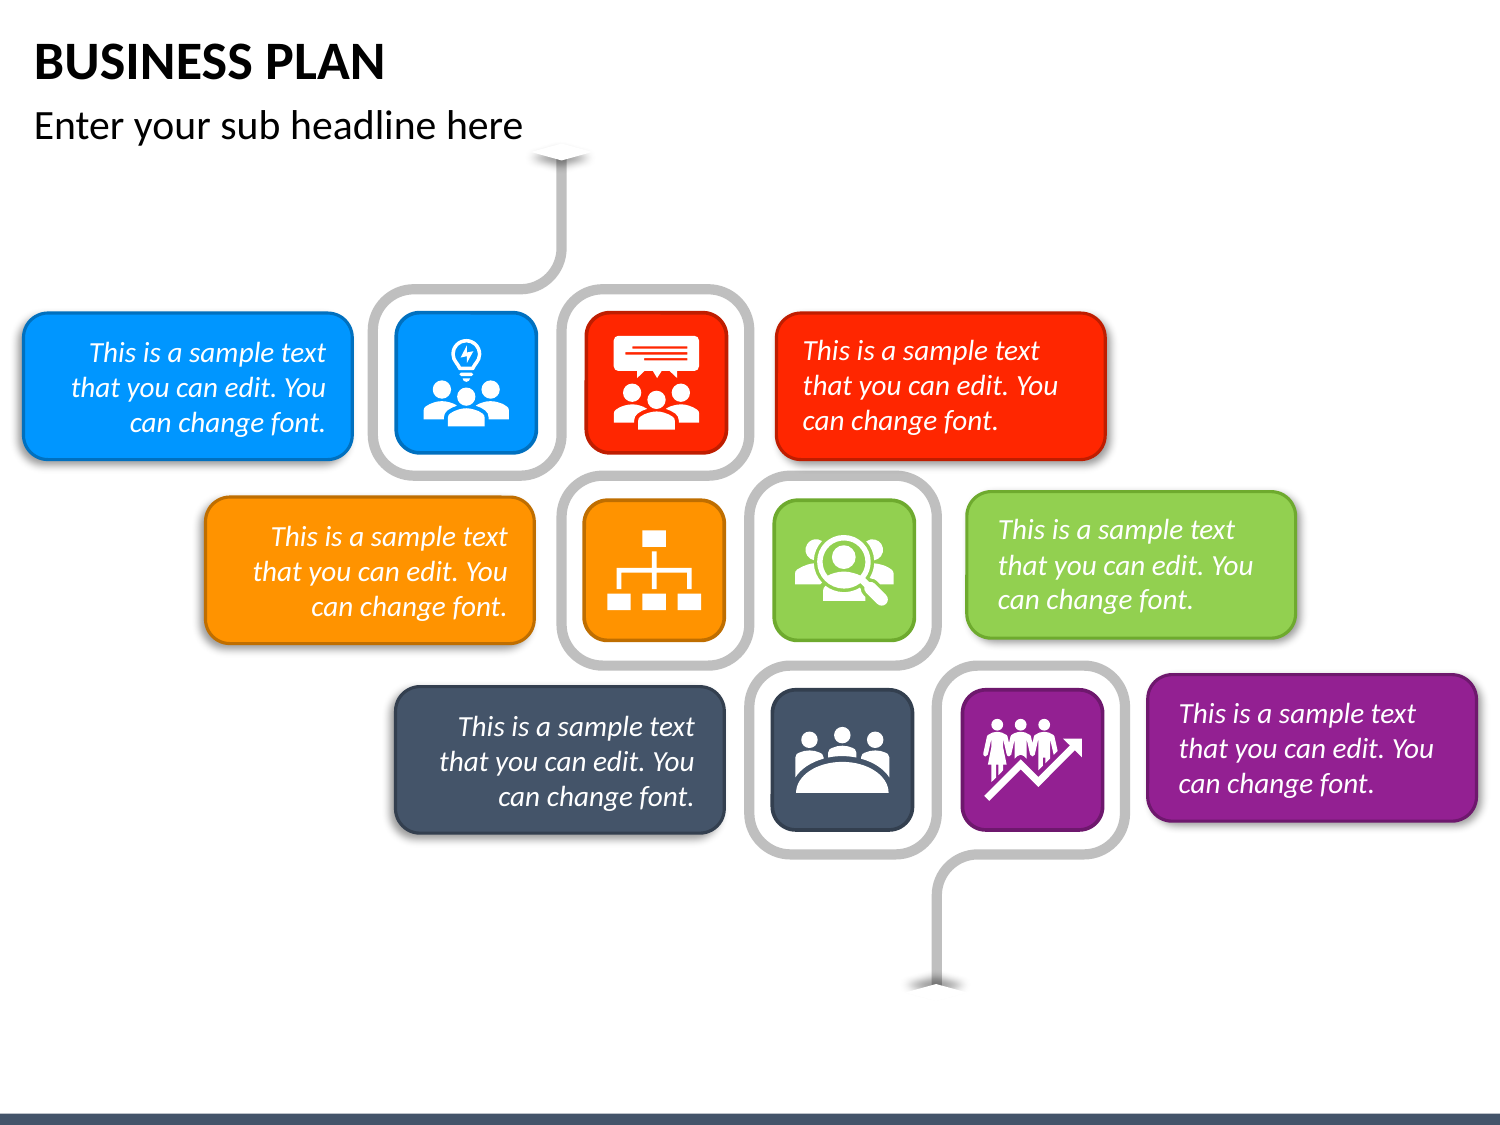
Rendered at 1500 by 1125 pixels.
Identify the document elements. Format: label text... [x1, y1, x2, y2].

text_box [23, 143, 1477, 1002]
list Enter your sub headline here [18, 95, 1482, 192]
title BUSINESS PLAN [18, 26, 1482, 95]
